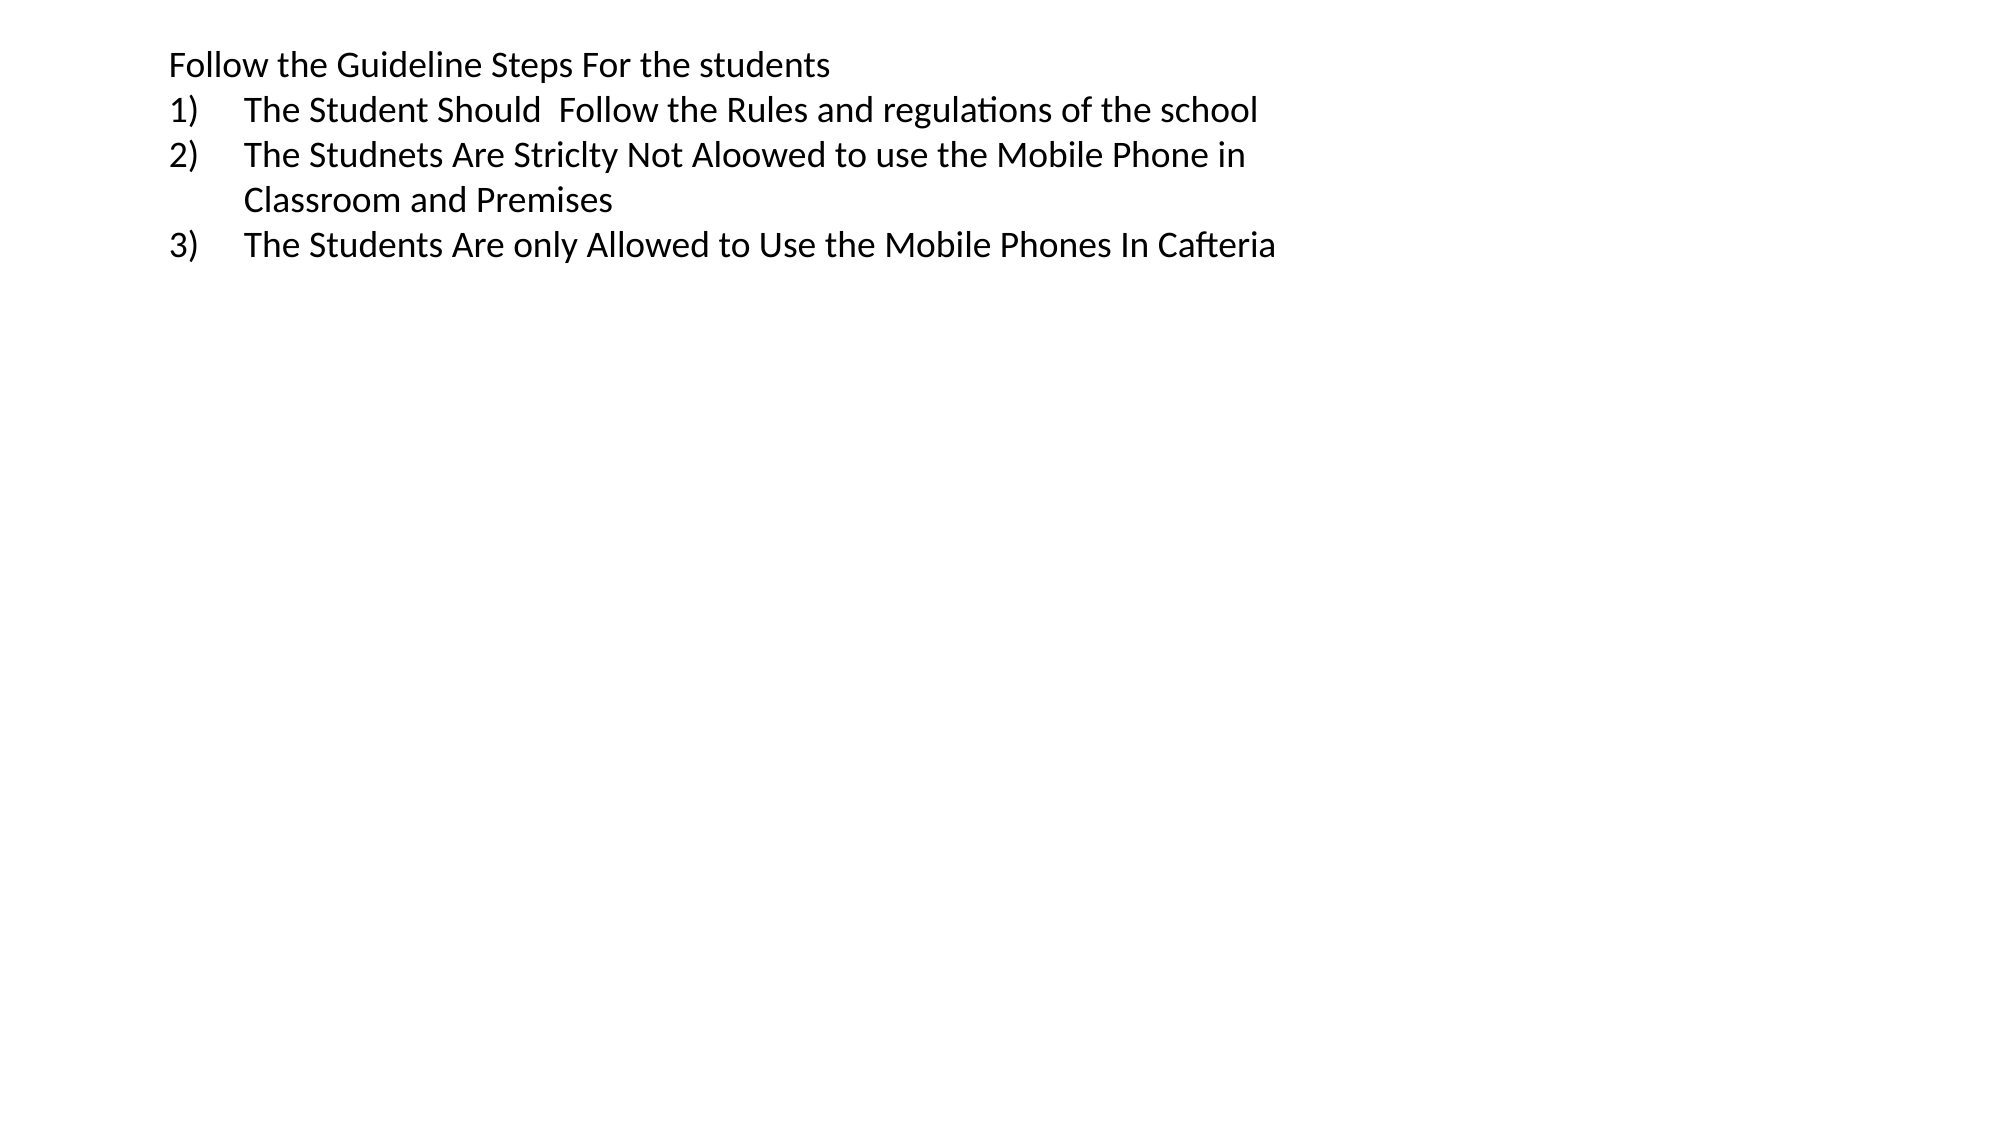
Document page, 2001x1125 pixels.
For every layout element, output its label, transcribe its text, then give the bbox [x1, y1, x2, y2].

text_box Follow the Guideline Steps For the students The Student Should Follow the Rules and regulations of the school The Studnets Are Striclty Not Aloowed to use the Mobile Phone in Classroom and Premises The Students Are only Allowed to Use the Mobile Phones In Cafteria [154, 32, 1317, 408]
